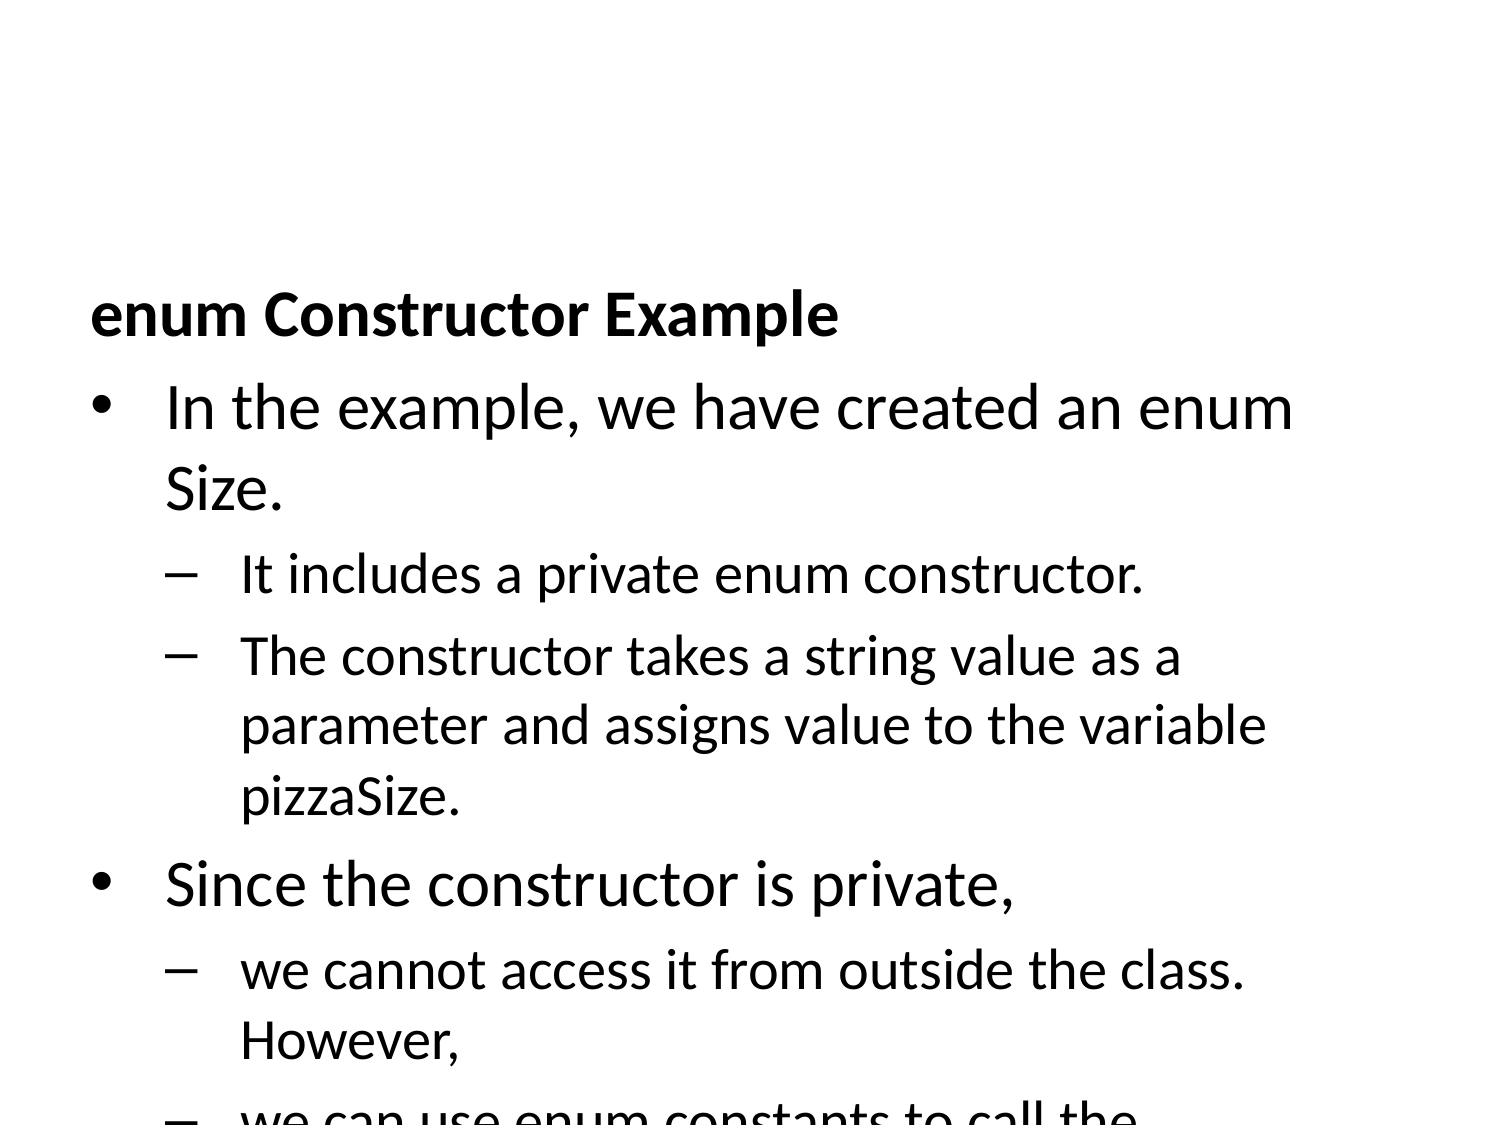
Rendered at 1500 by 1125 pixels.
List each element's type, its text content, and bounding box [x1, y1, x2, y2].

list enum Constructor Example In the example, we have created an enum Size. It includes a private enum constructor. The constructor takes a string value as a parameter and assigns value to the variable pizzaSize. Since the constructor is private, we cannot access it from outside the class. However, we can use enum constants to call the constructor. In the Main class, we assigned SMALL to an enum variable size. The constant SMALL then calls the constructor Size with string as an argument. Finally, we called getSize() using size. [75, 262, 1425, 1005]
